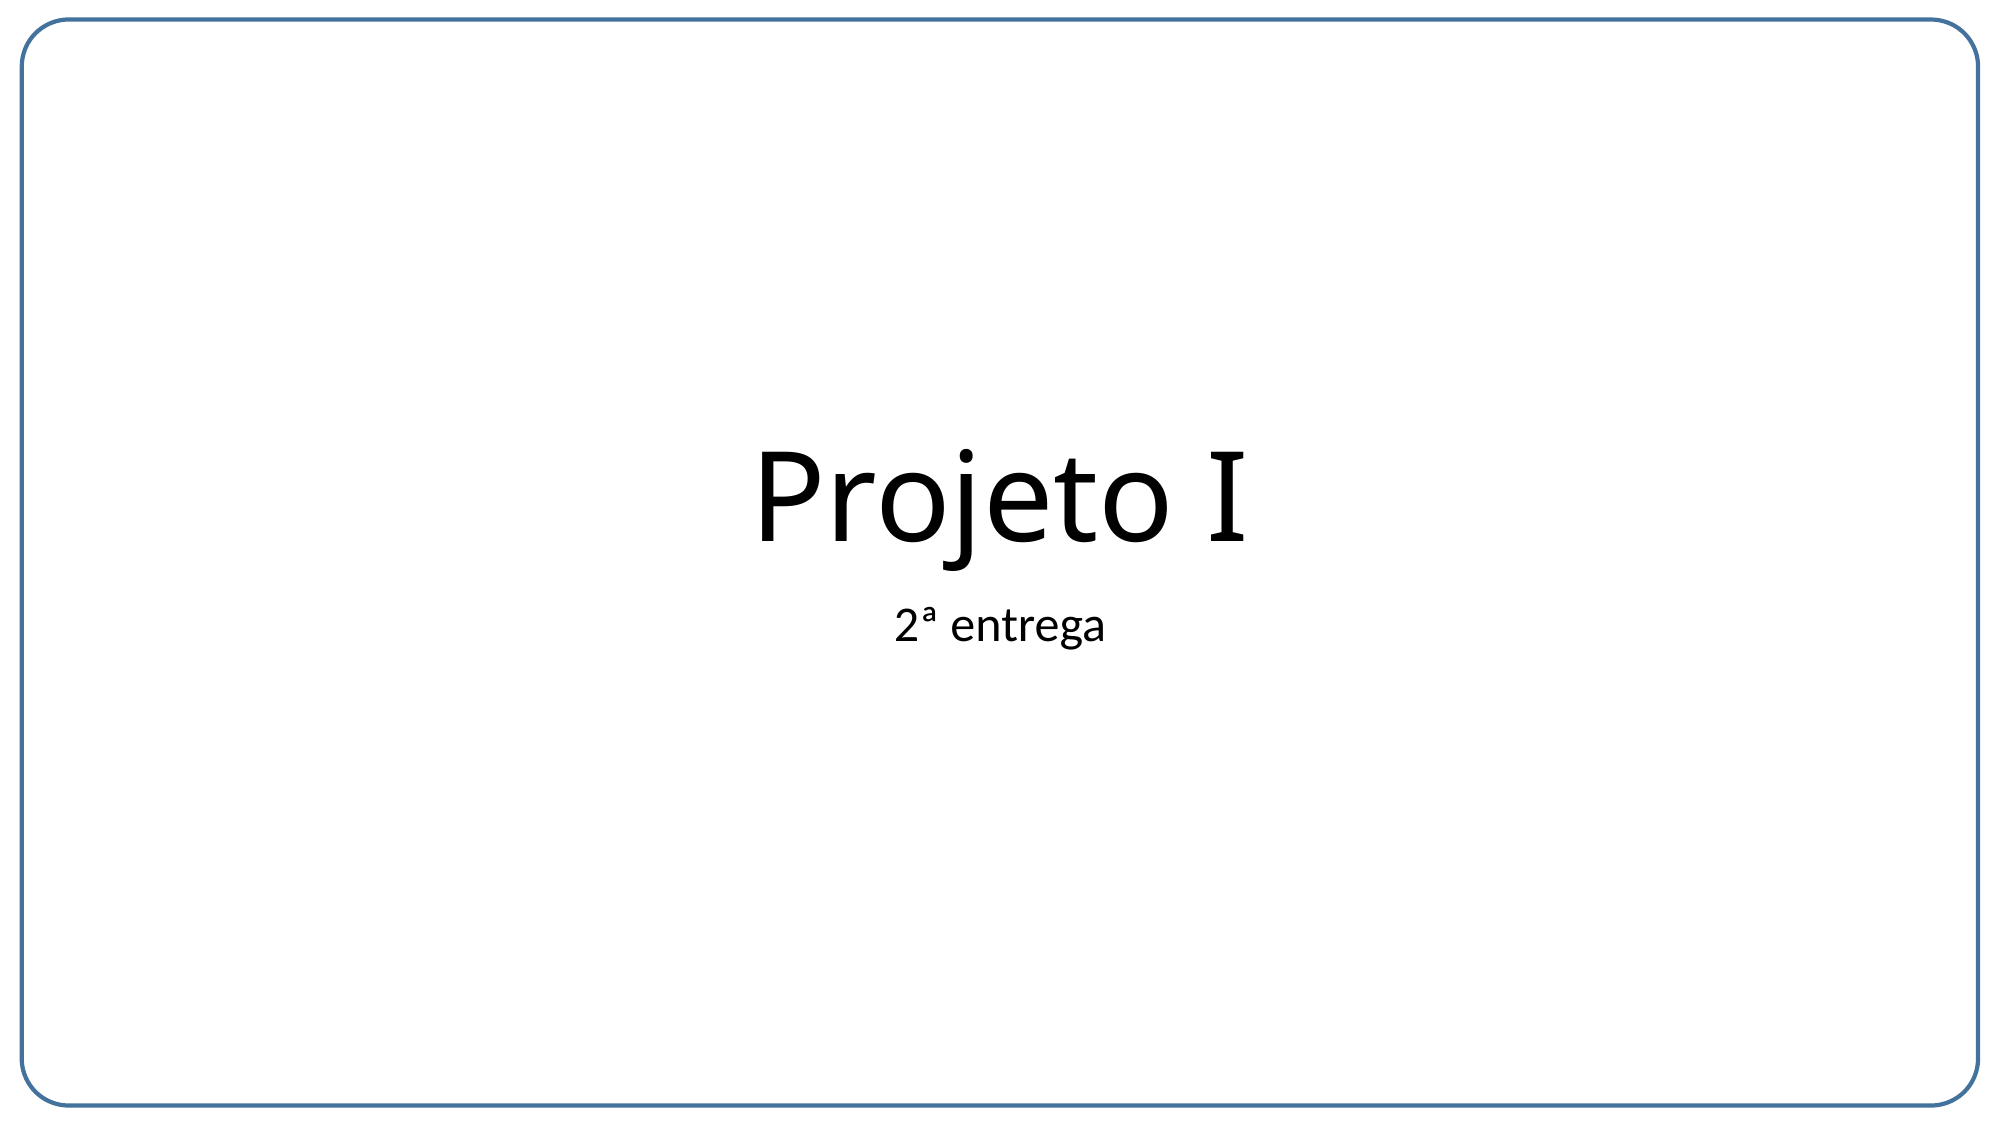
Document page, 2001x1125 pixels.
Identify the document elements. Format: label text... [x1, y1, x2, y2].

subtitle 2ª entrega [249, 590, 1750, 863]
title Projeto I [249, 184, 1750, 576]
